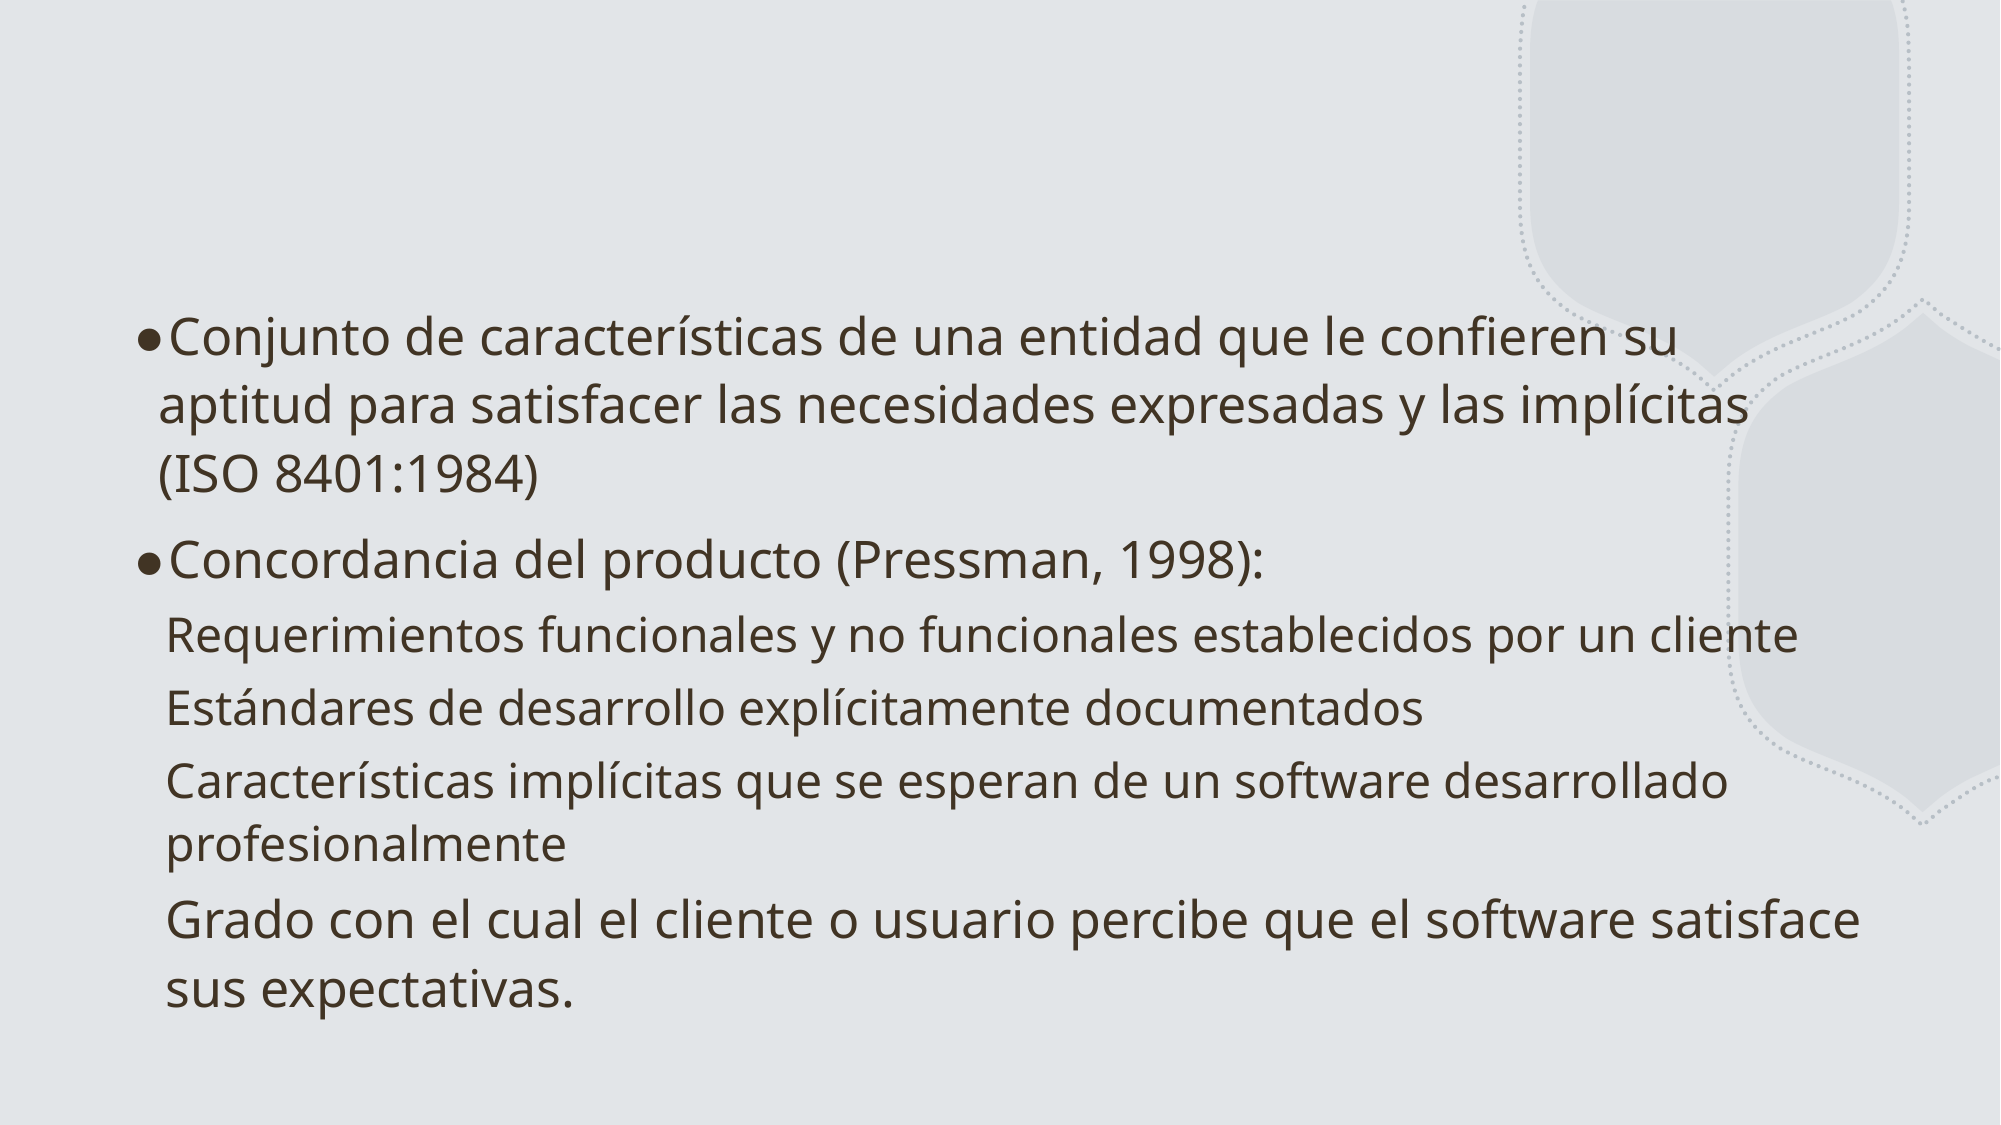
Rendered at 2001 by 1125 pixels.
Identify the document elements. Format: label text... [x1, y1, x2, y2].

list Conjunto de características de una entidad que le confieren su aptitud para satisfacer las necesidades expresadas y las implícitas (ISO 8401:1984) Concordancia del producto (Pressman, 1998): Requerimientos funcionales y no funcionales establecidos por un cliente Estándares de desarrollo explícitamente documentados Características implícitas que se esperan de un software desarrollado profesionalmente Grado con el cual el cliente o usuario percibe que el software satisface sus expectativas. [110, 289, 1879, 1032]
